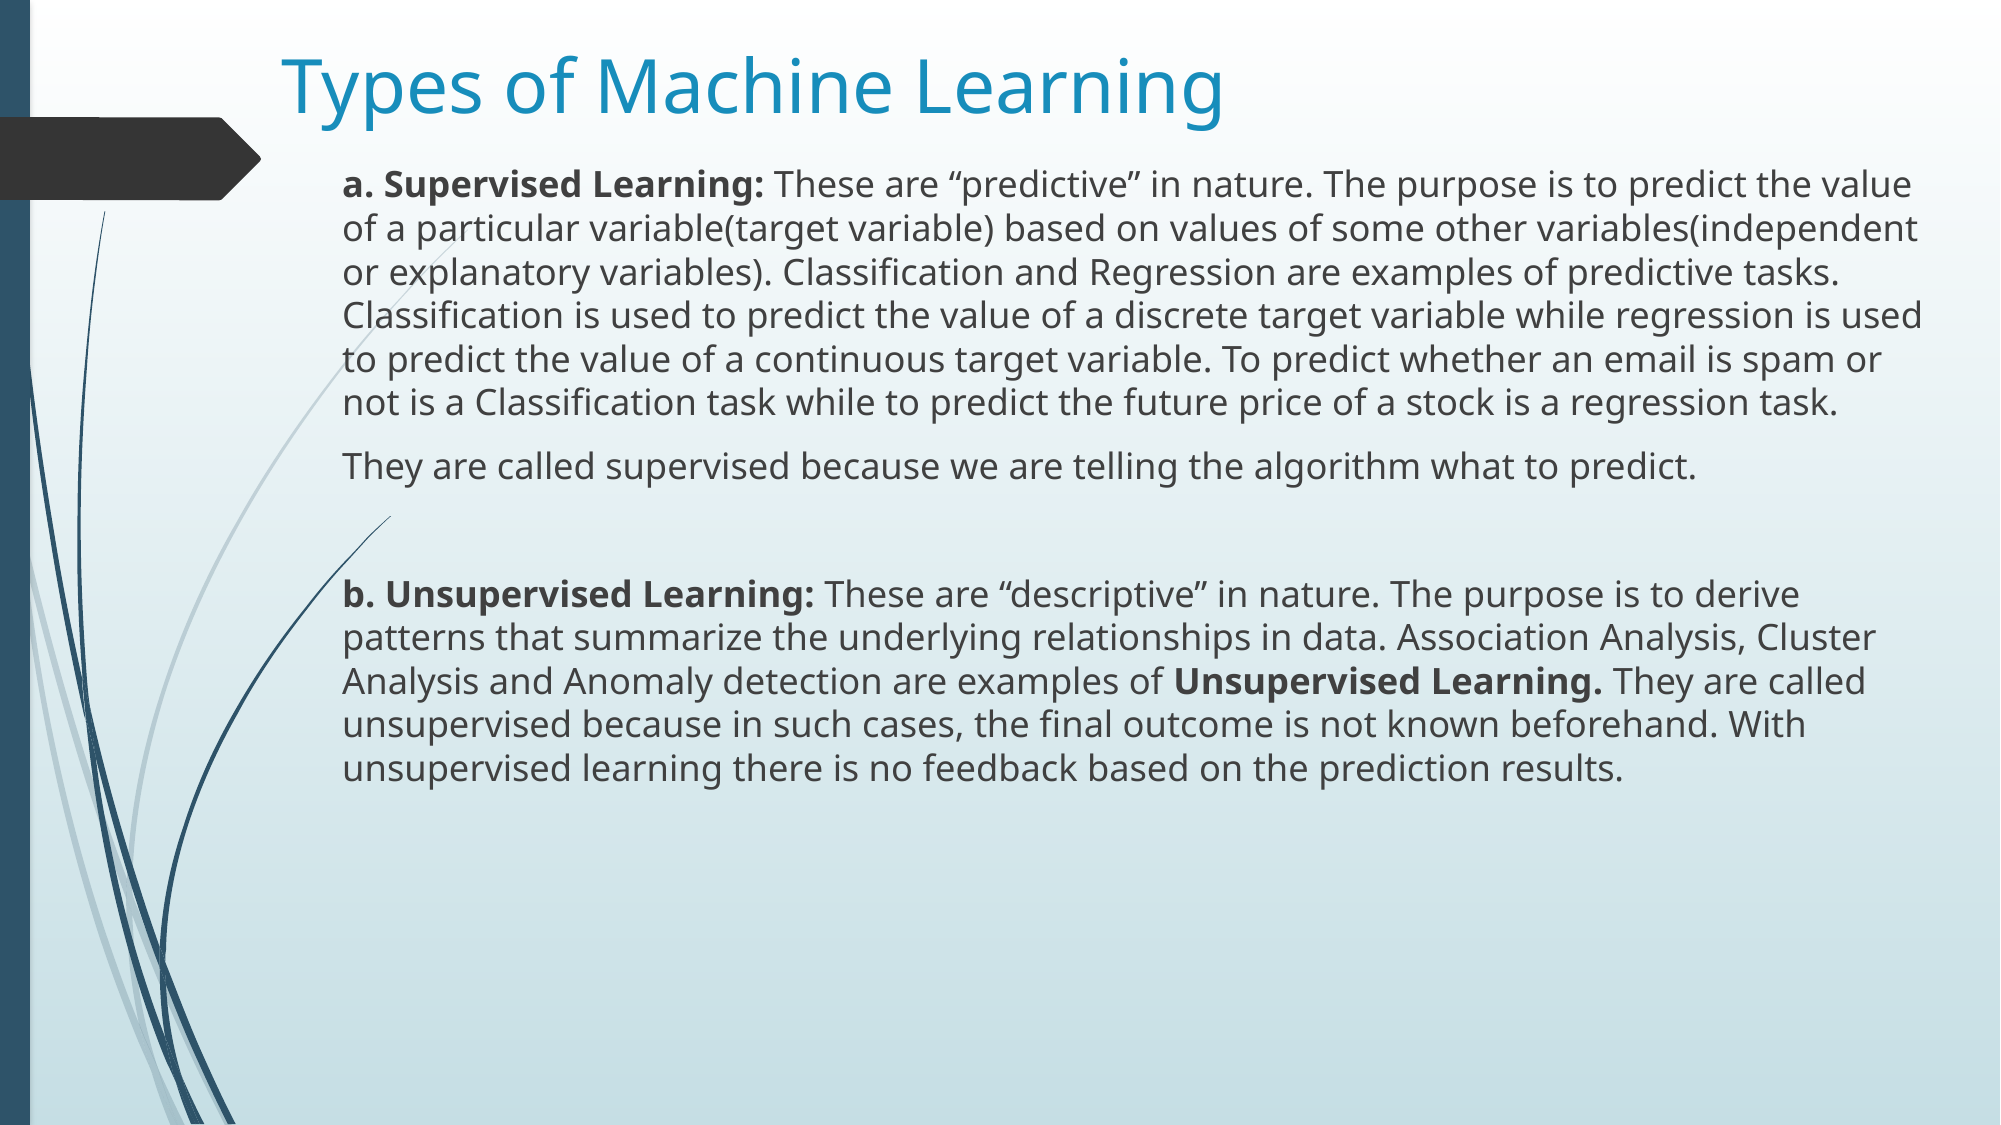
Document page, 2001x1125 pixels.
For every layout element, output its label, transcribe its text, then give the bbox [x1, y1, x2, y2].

list a. Supervised Learning: These are “predictive” in nature. The purpose is to predict the value of a particular variable(target variable) based on values of some other variables(independent or explanatory variables). Classification and Regression are examples of predictive tasks. Classification is used to predict the value of a discrete target variable while regression is used to predict the value of a continuous target variable. To predict whether an email is spam or not is a Classification task while to predict the future price of a stock is a regression task. They are called supervised because we are telling the algorithm what to predict. b. Unsupervised Learning: These are “descriptive” in nature. The purpose is to derive patterns that summarize the underlying relationships in data. Association Analysis, Cluster Analysis and Anomaly detection are examples of Unsupervised Learning. They are called unsupervised because in such cases, the final outcome is not known beforehand. With unsupervised learning there is no feedback based on the prediction results. [327, 154, 1940, 1090]
title Types of Machine Learning [266, 31, 1888, 313]
